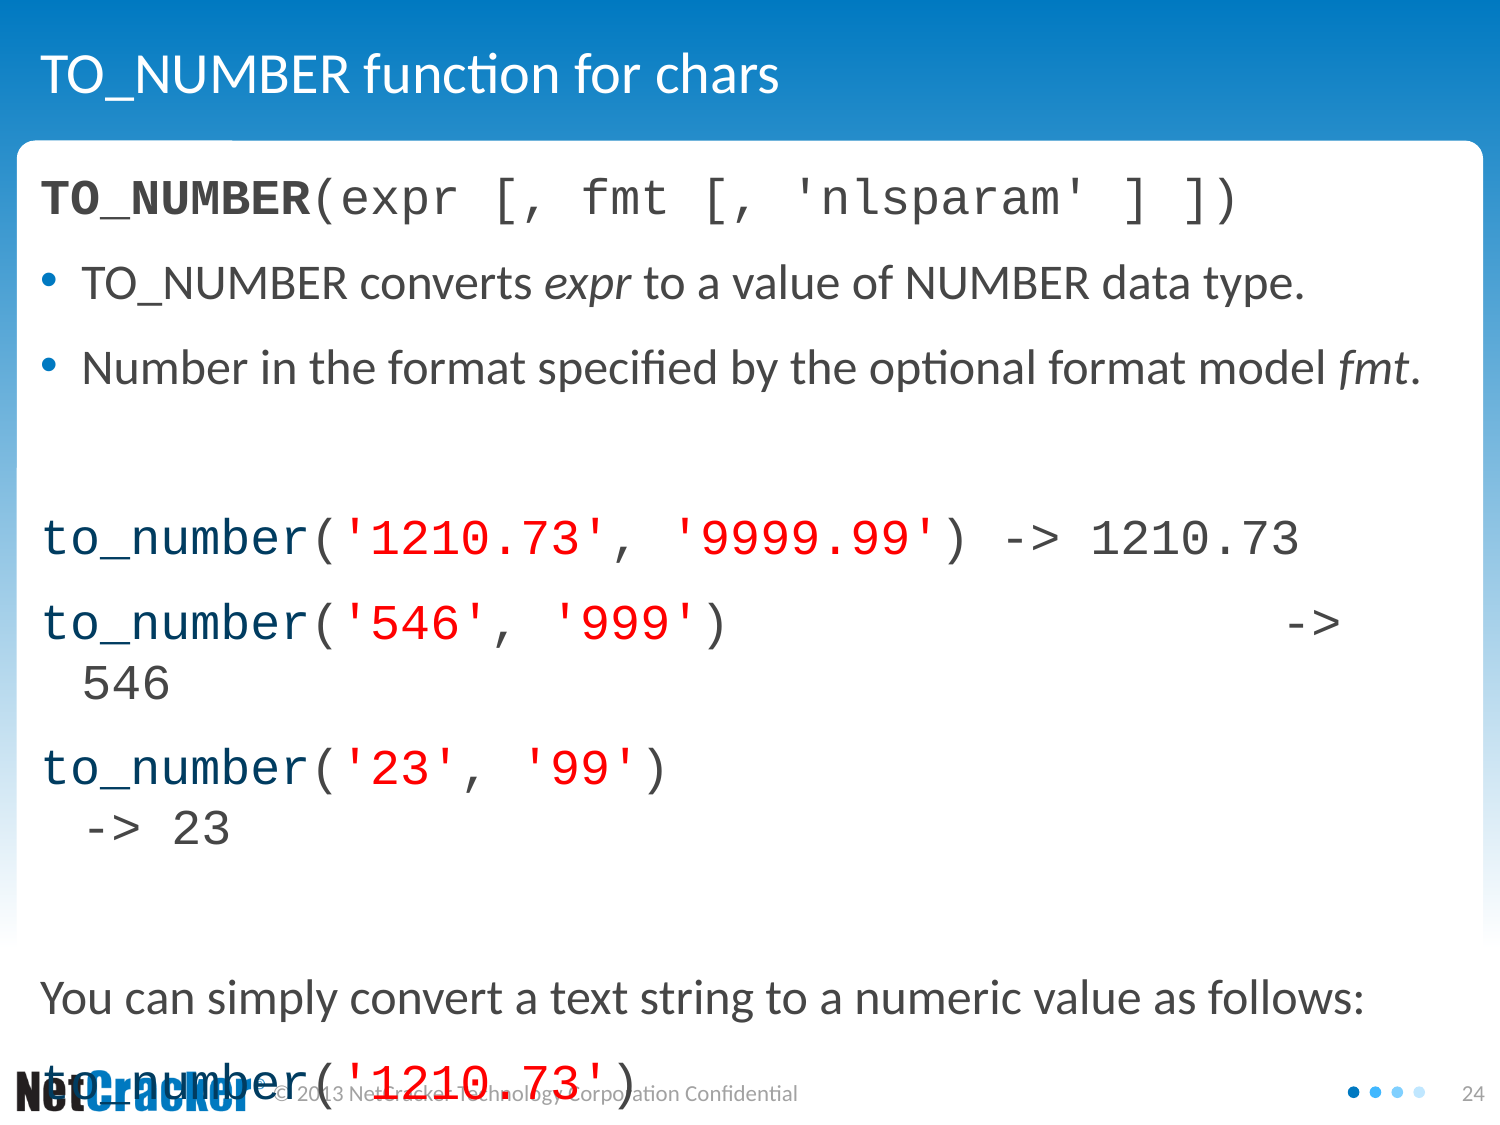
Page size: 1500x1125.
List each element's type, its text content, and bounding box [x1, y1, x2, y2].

title TO_NUMBER function for chars [16, 0, 1483, 141]
picture [5, 1062, 272, 1122]
list TO_NUMBER(expr [, fmt [, 'nlsparam' ] ]) TO_NUMBER converts expr to a value of NUMBER data type. Number in the format specified by the optional format model fmt. to_number('1210.73', '9999.99') -> 1210.73 to_number('546', '999') -> 546 to_number('23', '99') -> 23 You can simply convert a text string to a numeric value as follows: to_number('1210.73') -> 1210.73 [16, 141, 1482, 1043]
